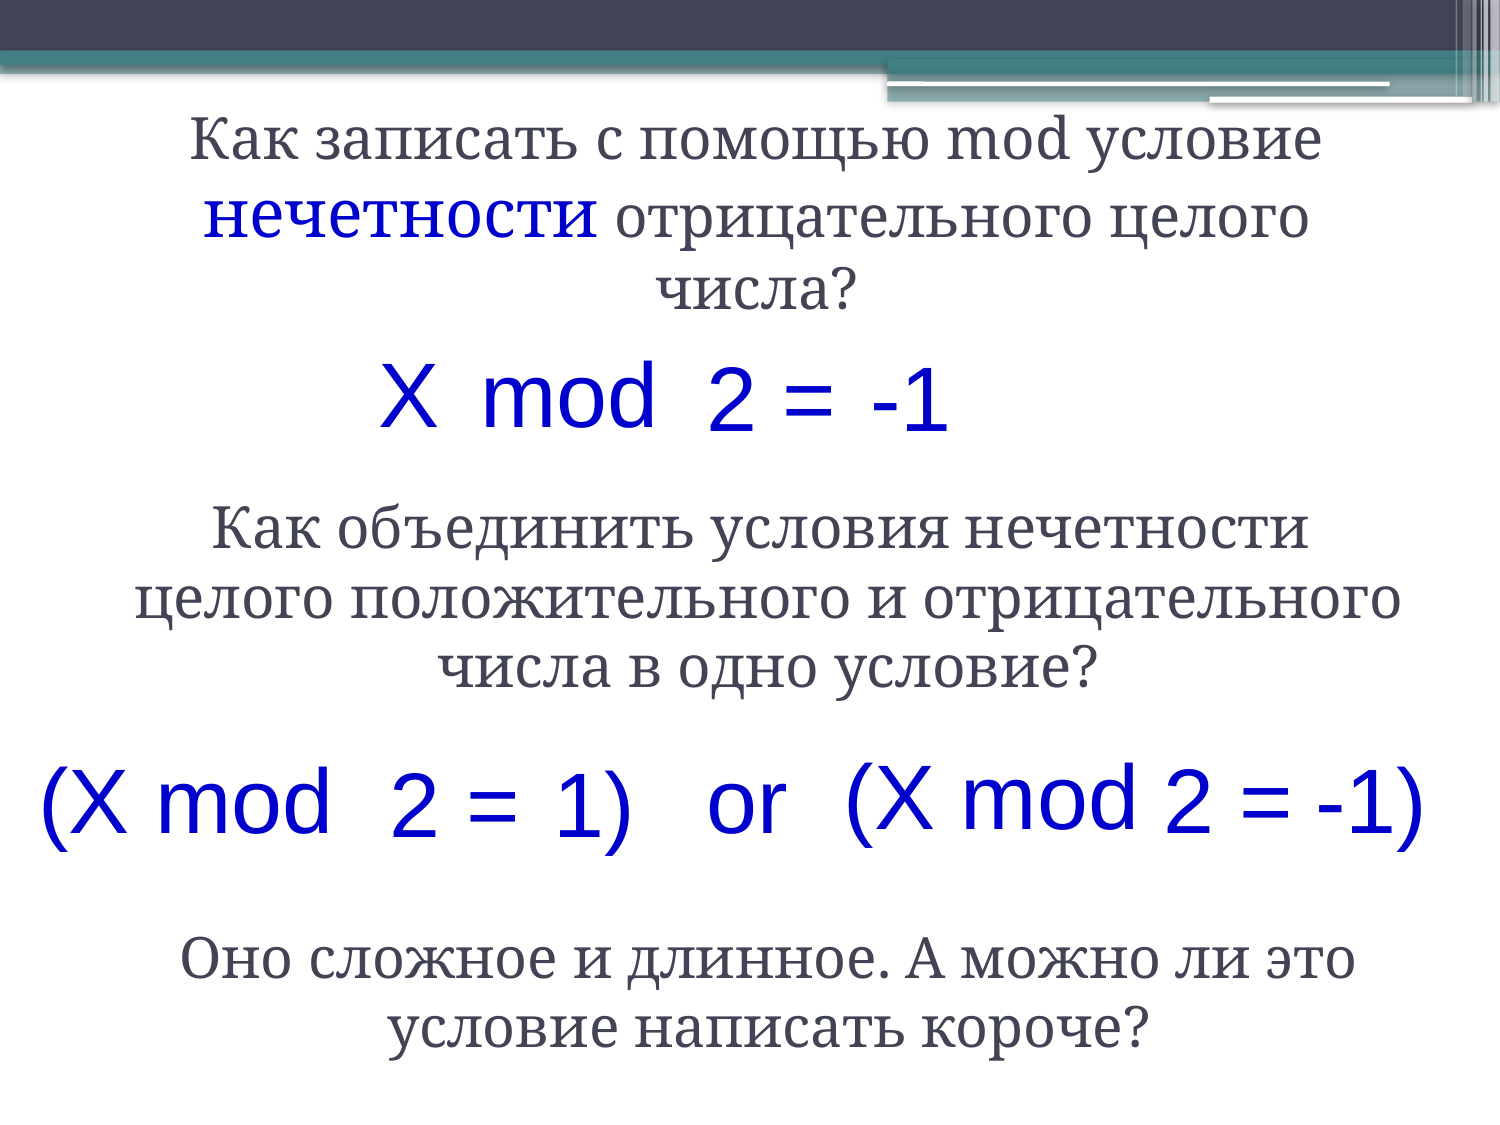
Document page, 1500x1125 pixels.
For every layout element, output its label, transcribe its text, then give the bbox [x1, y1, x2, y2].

text_box or [691, 734, 821, 859]
text_box 2 = [375, 738, 551, 863]
text_box (X mod [23, 734, 375, 891]
text_box -1 [868, 331, 985, 457]
text_box 1) [551, 738, 703, 863]
text_box -1) [1325, 734, 1465, 859]
text_box Оно сложное и длинное. А можно ли это условие написать короче? [93, 913, 1444, 1067]
text_box 2 = [691, 331, 868, 457]
list Как записать с помощью mod условие нечетности отрицательного целого числа? [82, 93, 1432, 329]
text_box 2 = [1148, 734, 1325, 859]
text_box Как объединить условия нечетности целого положительного и отрицательного числа в одно условие? [93, 456, 1444, 733]
text_box mod [469, 328, 692, 485]
text_box X [363, 328, 469, 485]
text_box (X mod [828, 730, 1172, 887]
